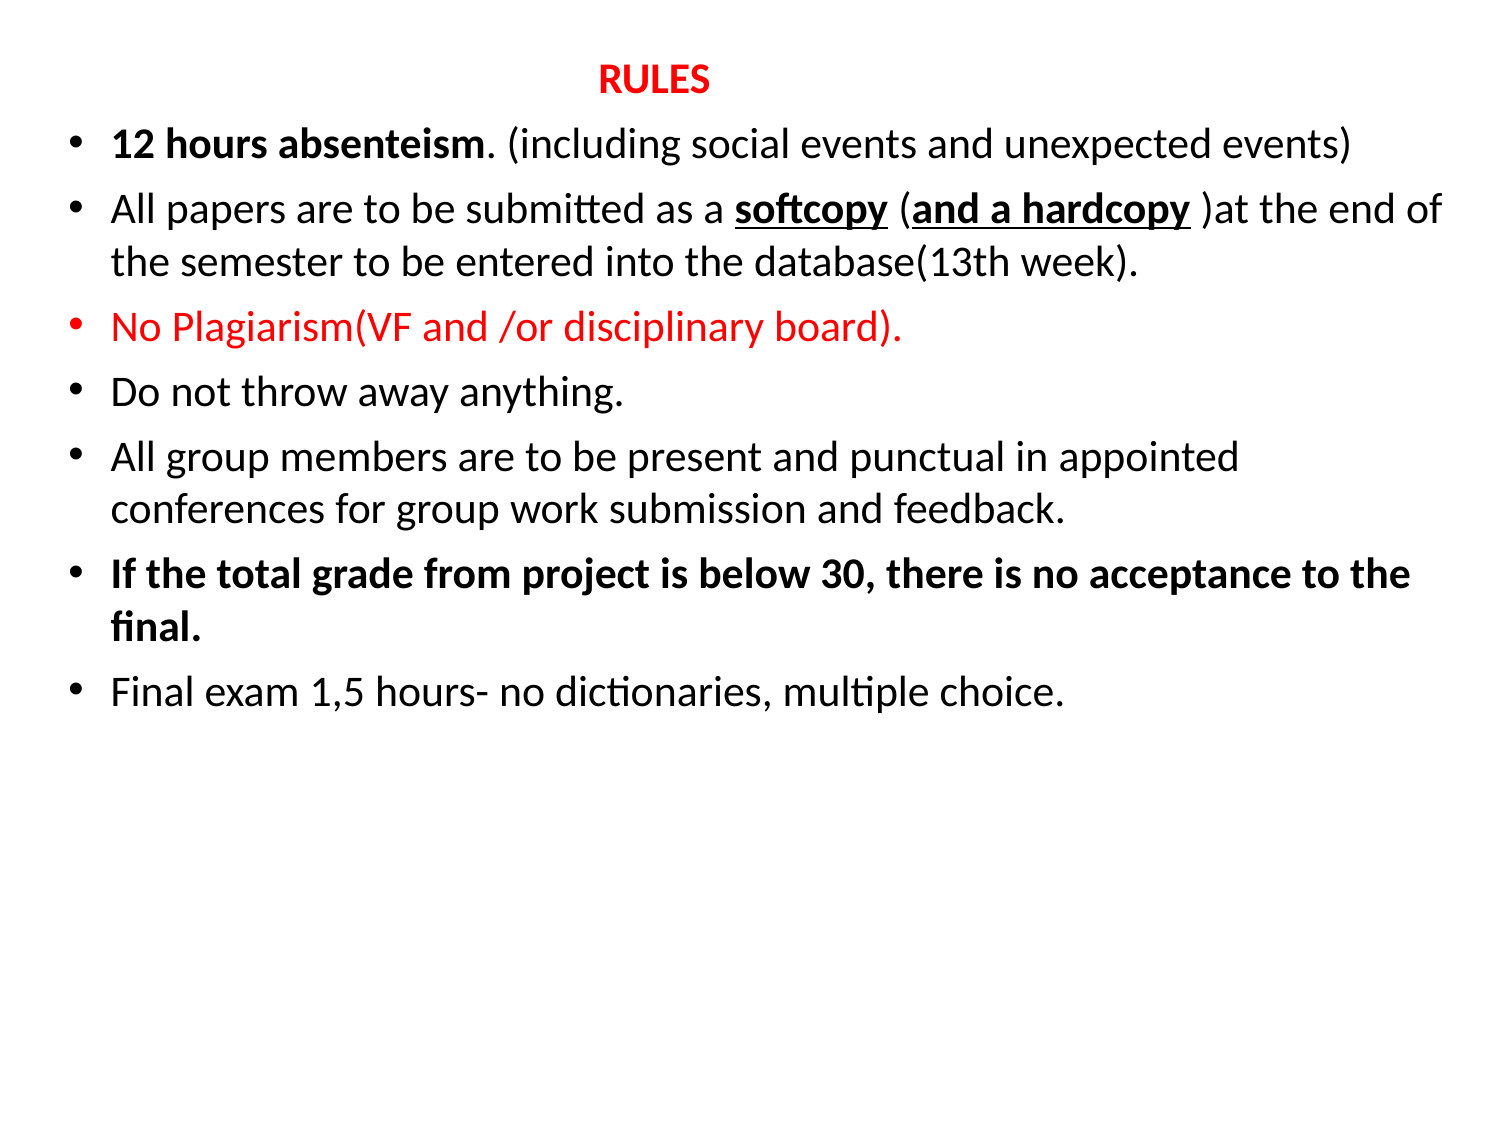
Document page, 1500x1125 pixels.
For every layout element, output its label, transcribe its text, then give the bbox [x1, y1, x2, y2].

list RULES 12 hours absenteism. (including social events and unexpected events) All papers are to be submitted as a softcopy (and a hardcopy )at the end of the semester to be entered into the database(13th week). No Plagiarism(VF and /or disciplinary board). Do not throw away anything. All group members are to be present and punctual in appointed conferences for group work submission and feedback. If the total grade from project is below 30, there is no acceptance to the final. Final exam 1,5 hours- no dictionaries, multiple choice. [60, 41, 1461, 1125]
